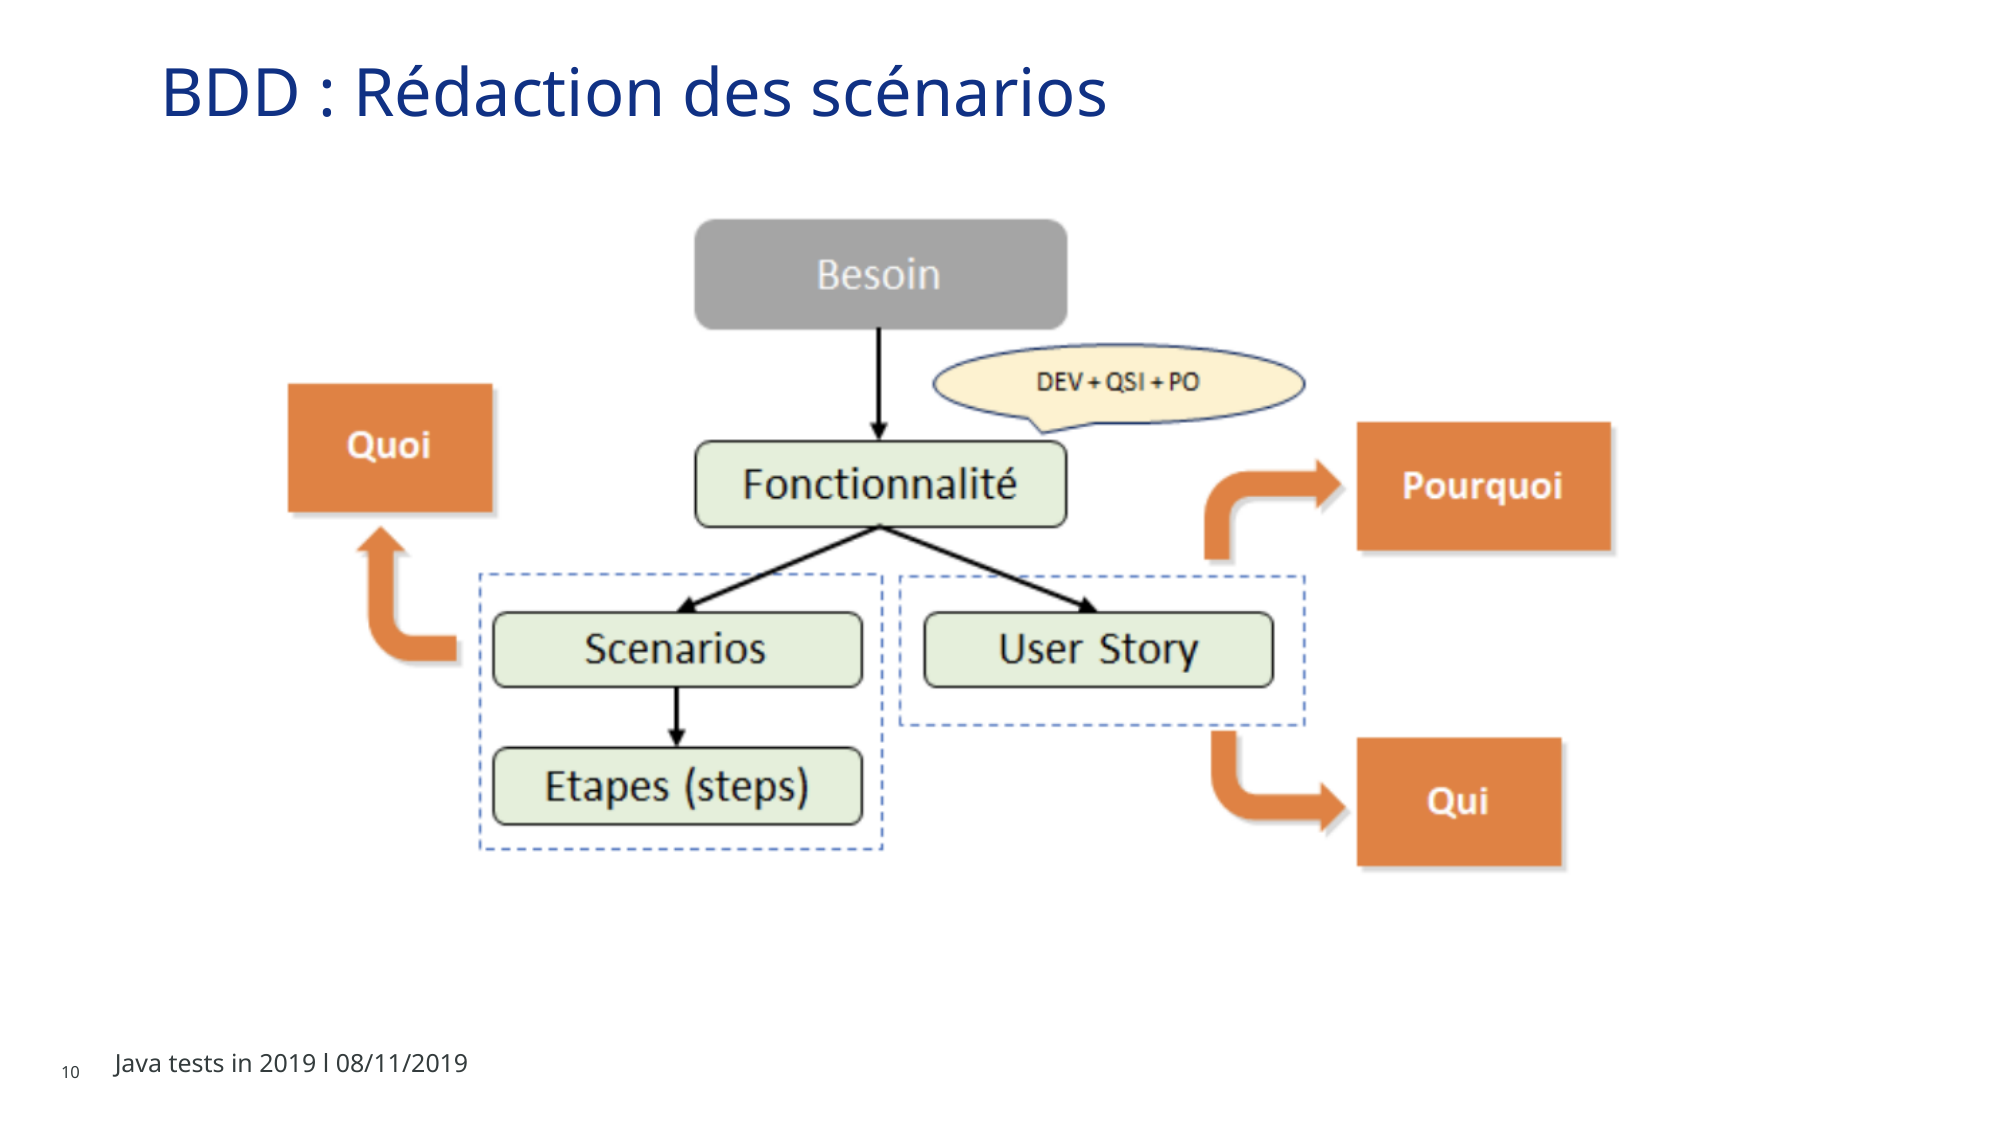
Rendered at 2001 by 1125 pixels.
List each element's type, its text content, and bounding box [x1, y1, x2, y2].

picture [255, 194, 1667, 904]
text_box BDD : Rédaction des scénarios [160, 49, 1930, 130]
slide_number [99, 1040, 567, 1100]
